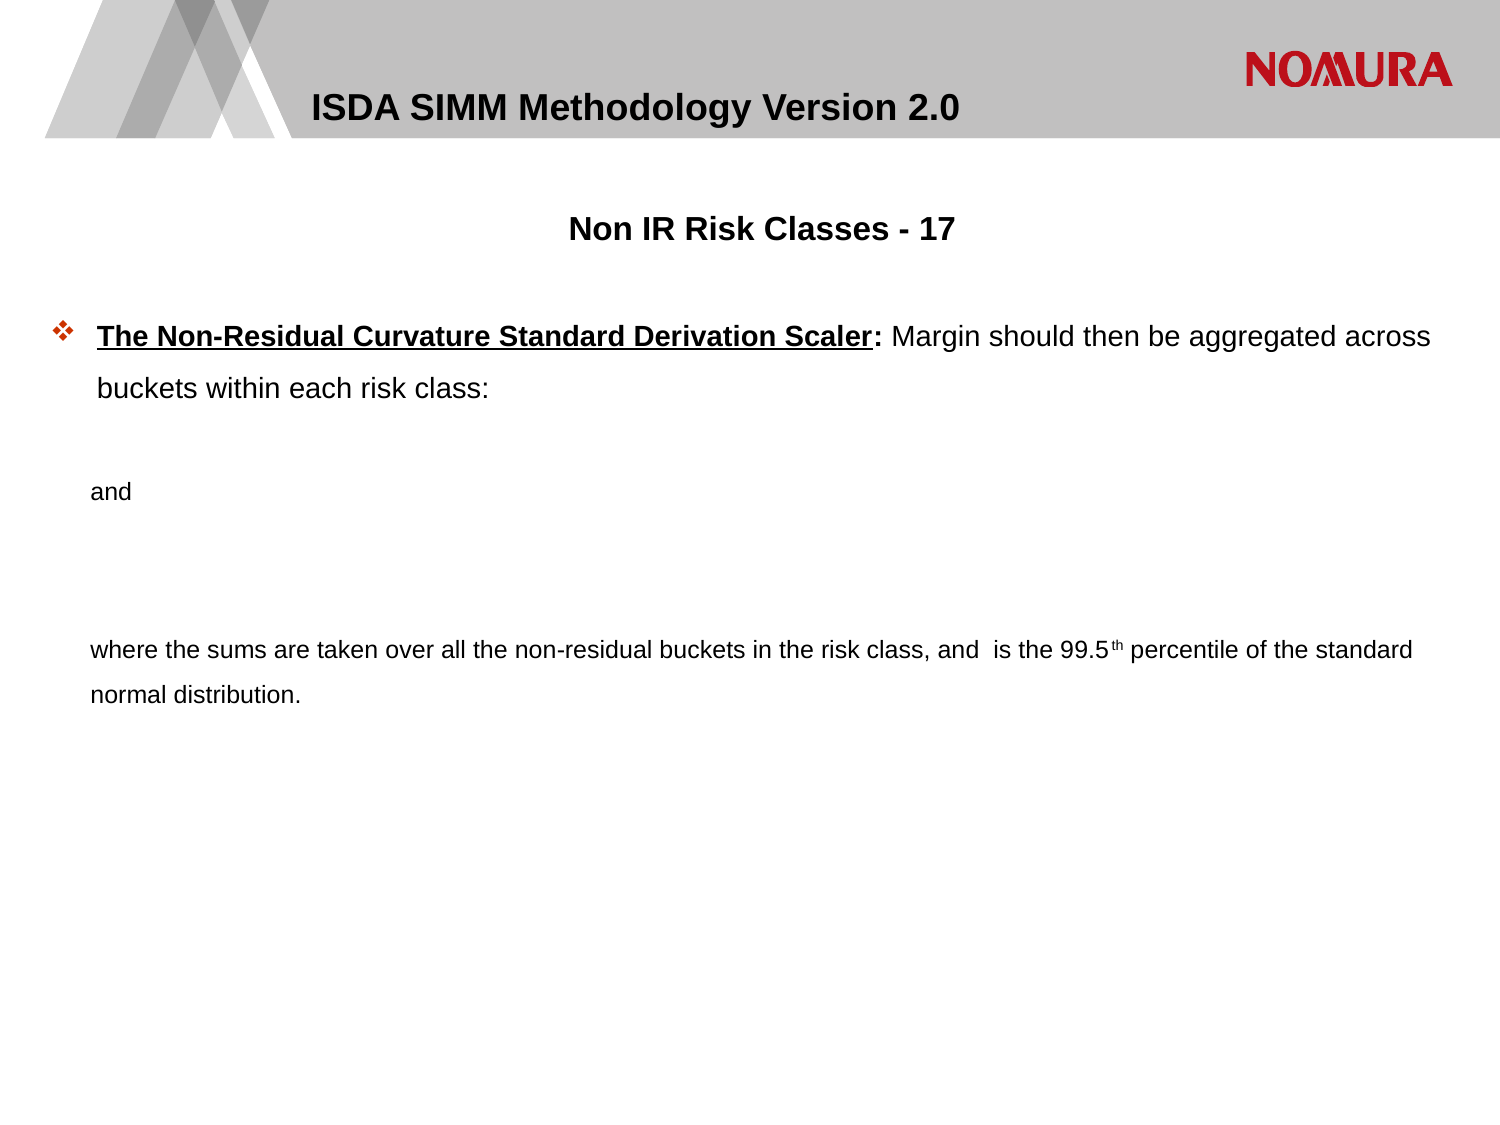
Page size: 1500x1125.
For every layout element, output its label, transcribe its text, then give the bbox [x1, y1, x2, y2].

title ISDA SIMM Methodology Version 2.0 [311, 9, 1223, 128]
